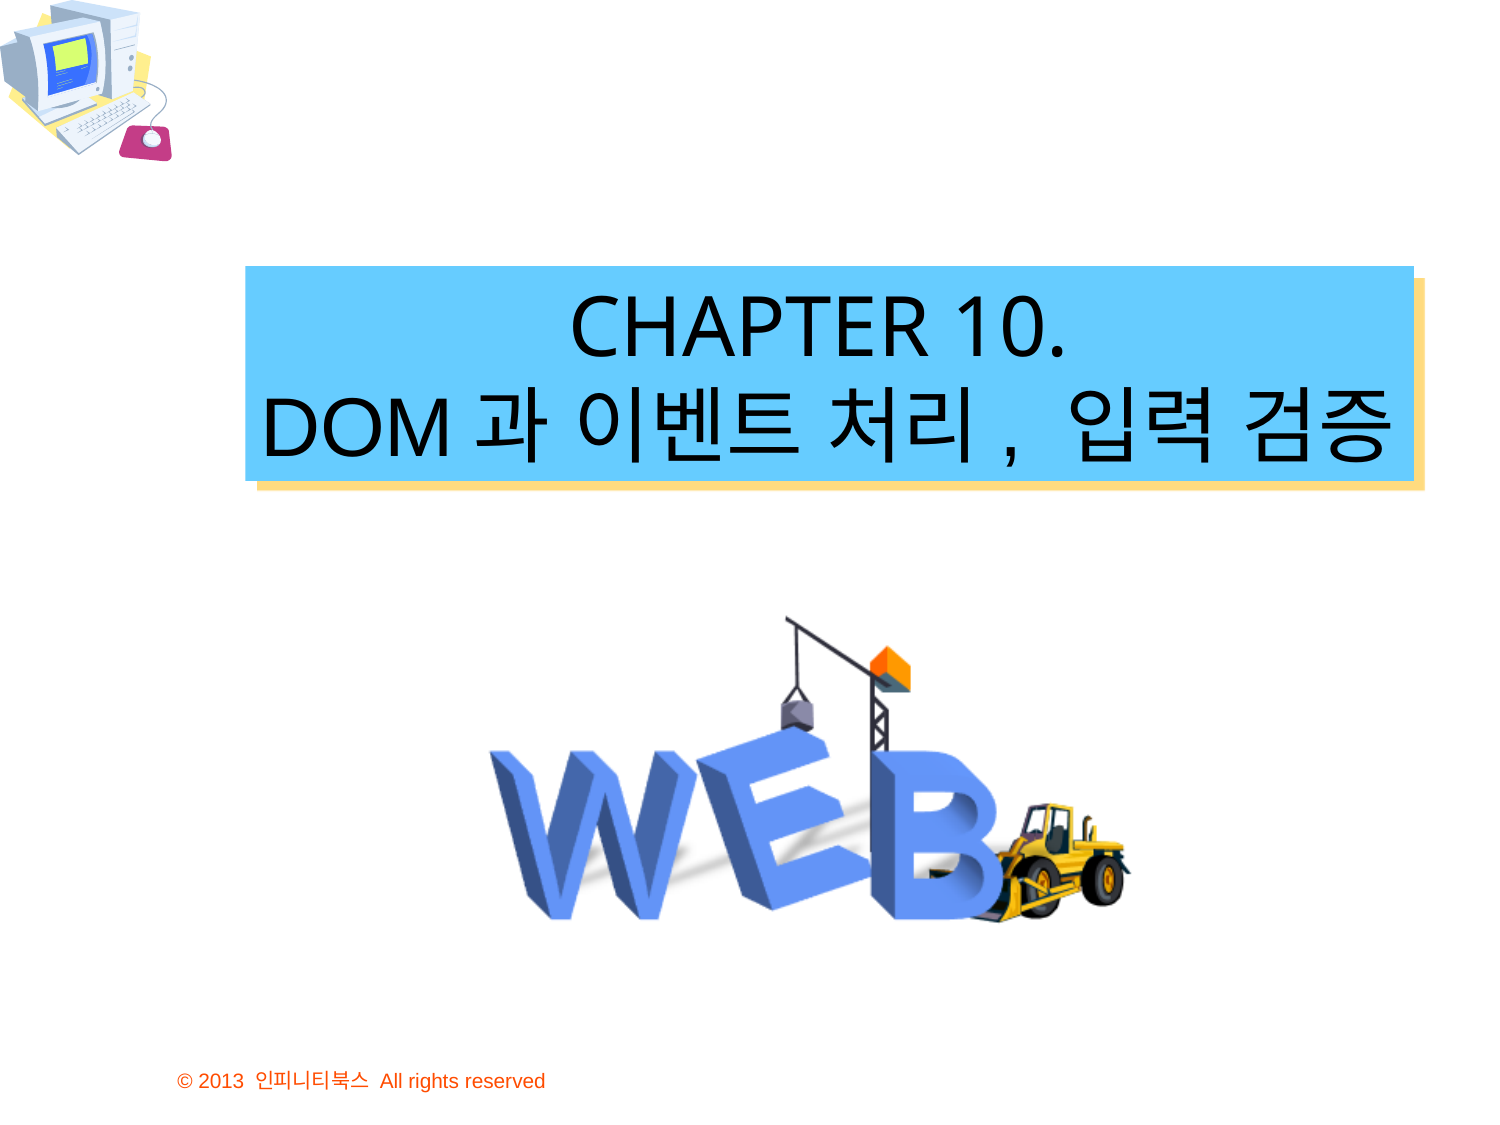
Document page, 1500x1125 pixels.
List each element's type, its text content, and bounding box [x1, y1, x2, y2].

text_box CHAPTER 10. DOM과 이벤트 처리, 입력 검증 [245, 266, 1414, 481]
picture [463, 591, 1162, 965]
